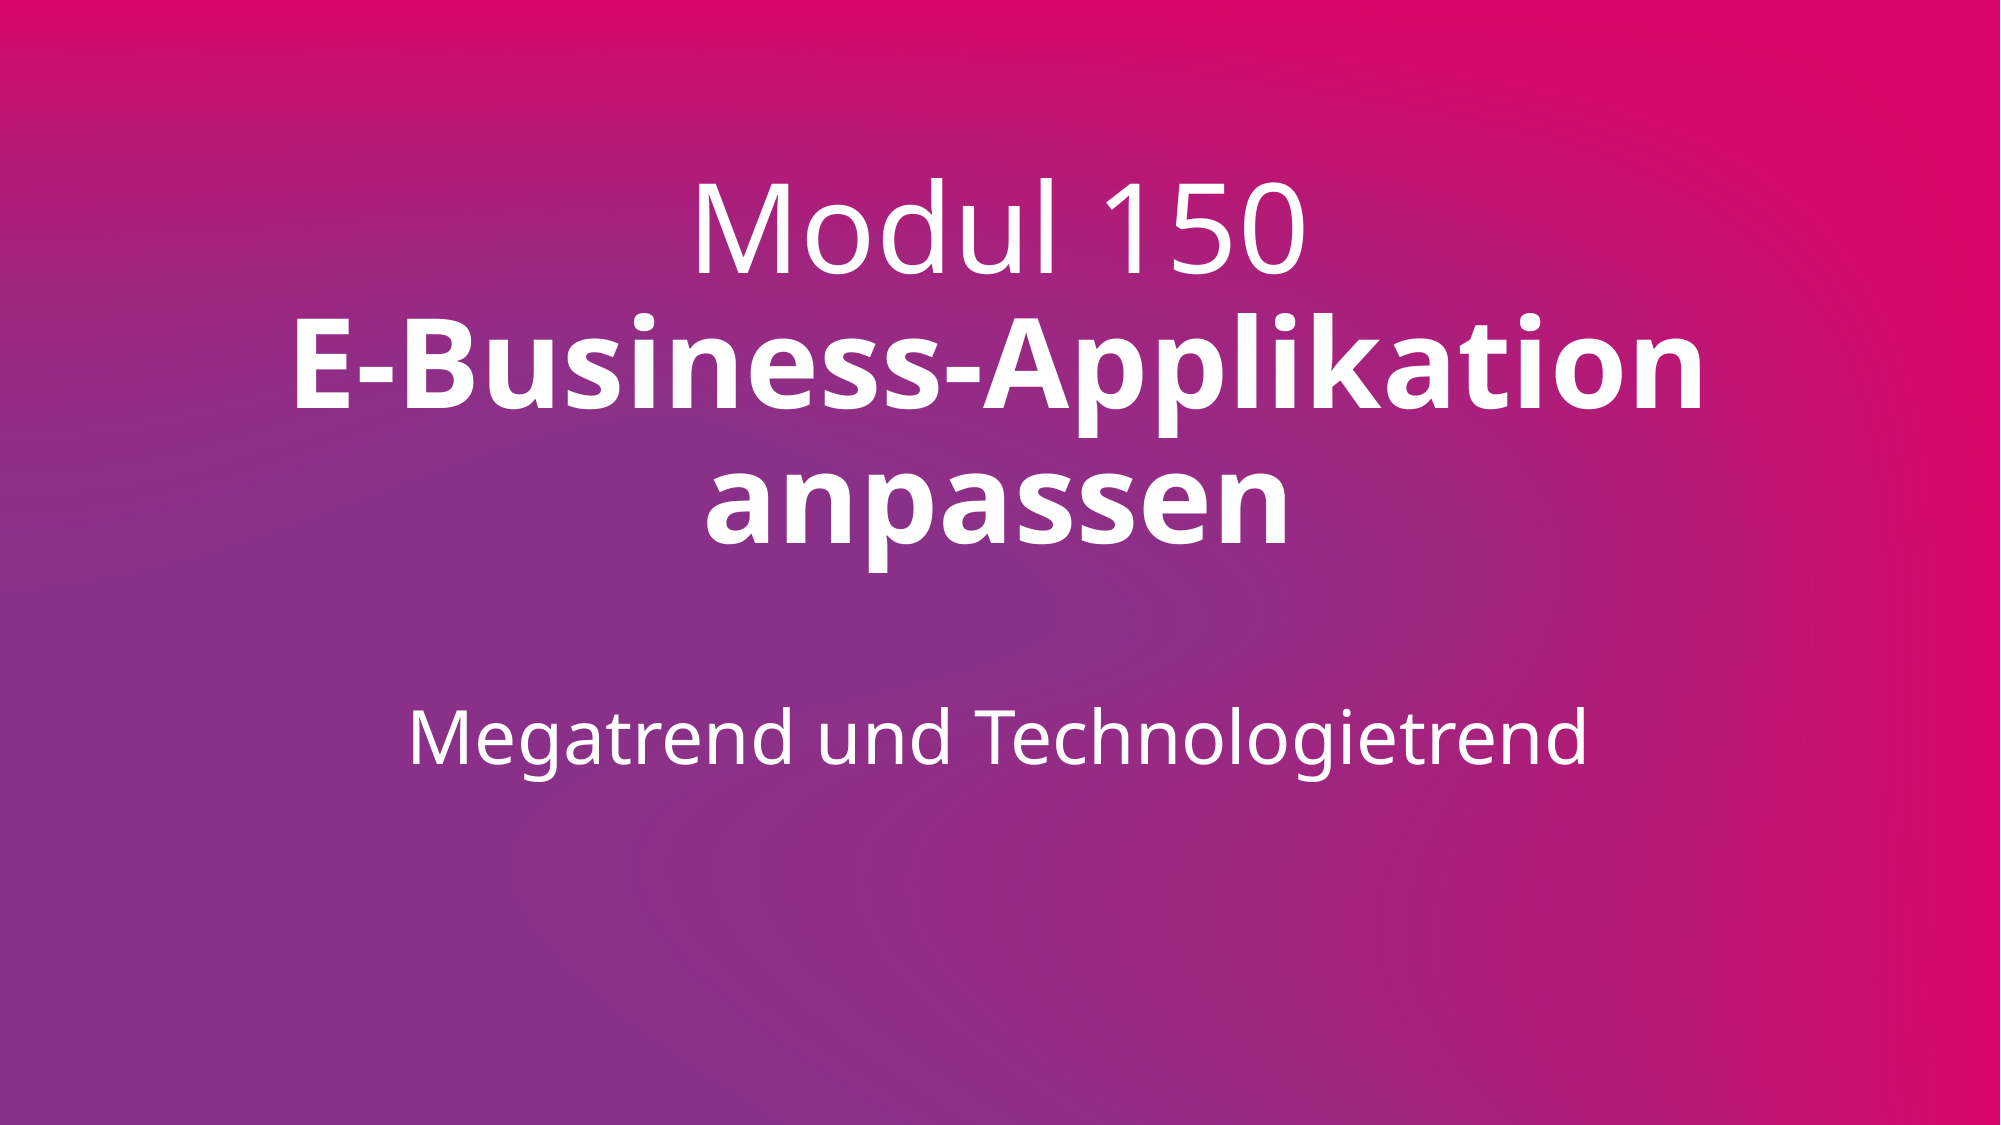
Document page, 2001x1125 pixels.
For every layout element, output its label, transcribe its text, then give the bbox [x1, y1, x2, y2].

subtitle Megatrend und Technologietrend [112, 692, 1885, 865]
title Modul 150 E-Business-Applikation anpassen [112, 186, 1885, 578]
picture [0, 0, 2000, 1125]
